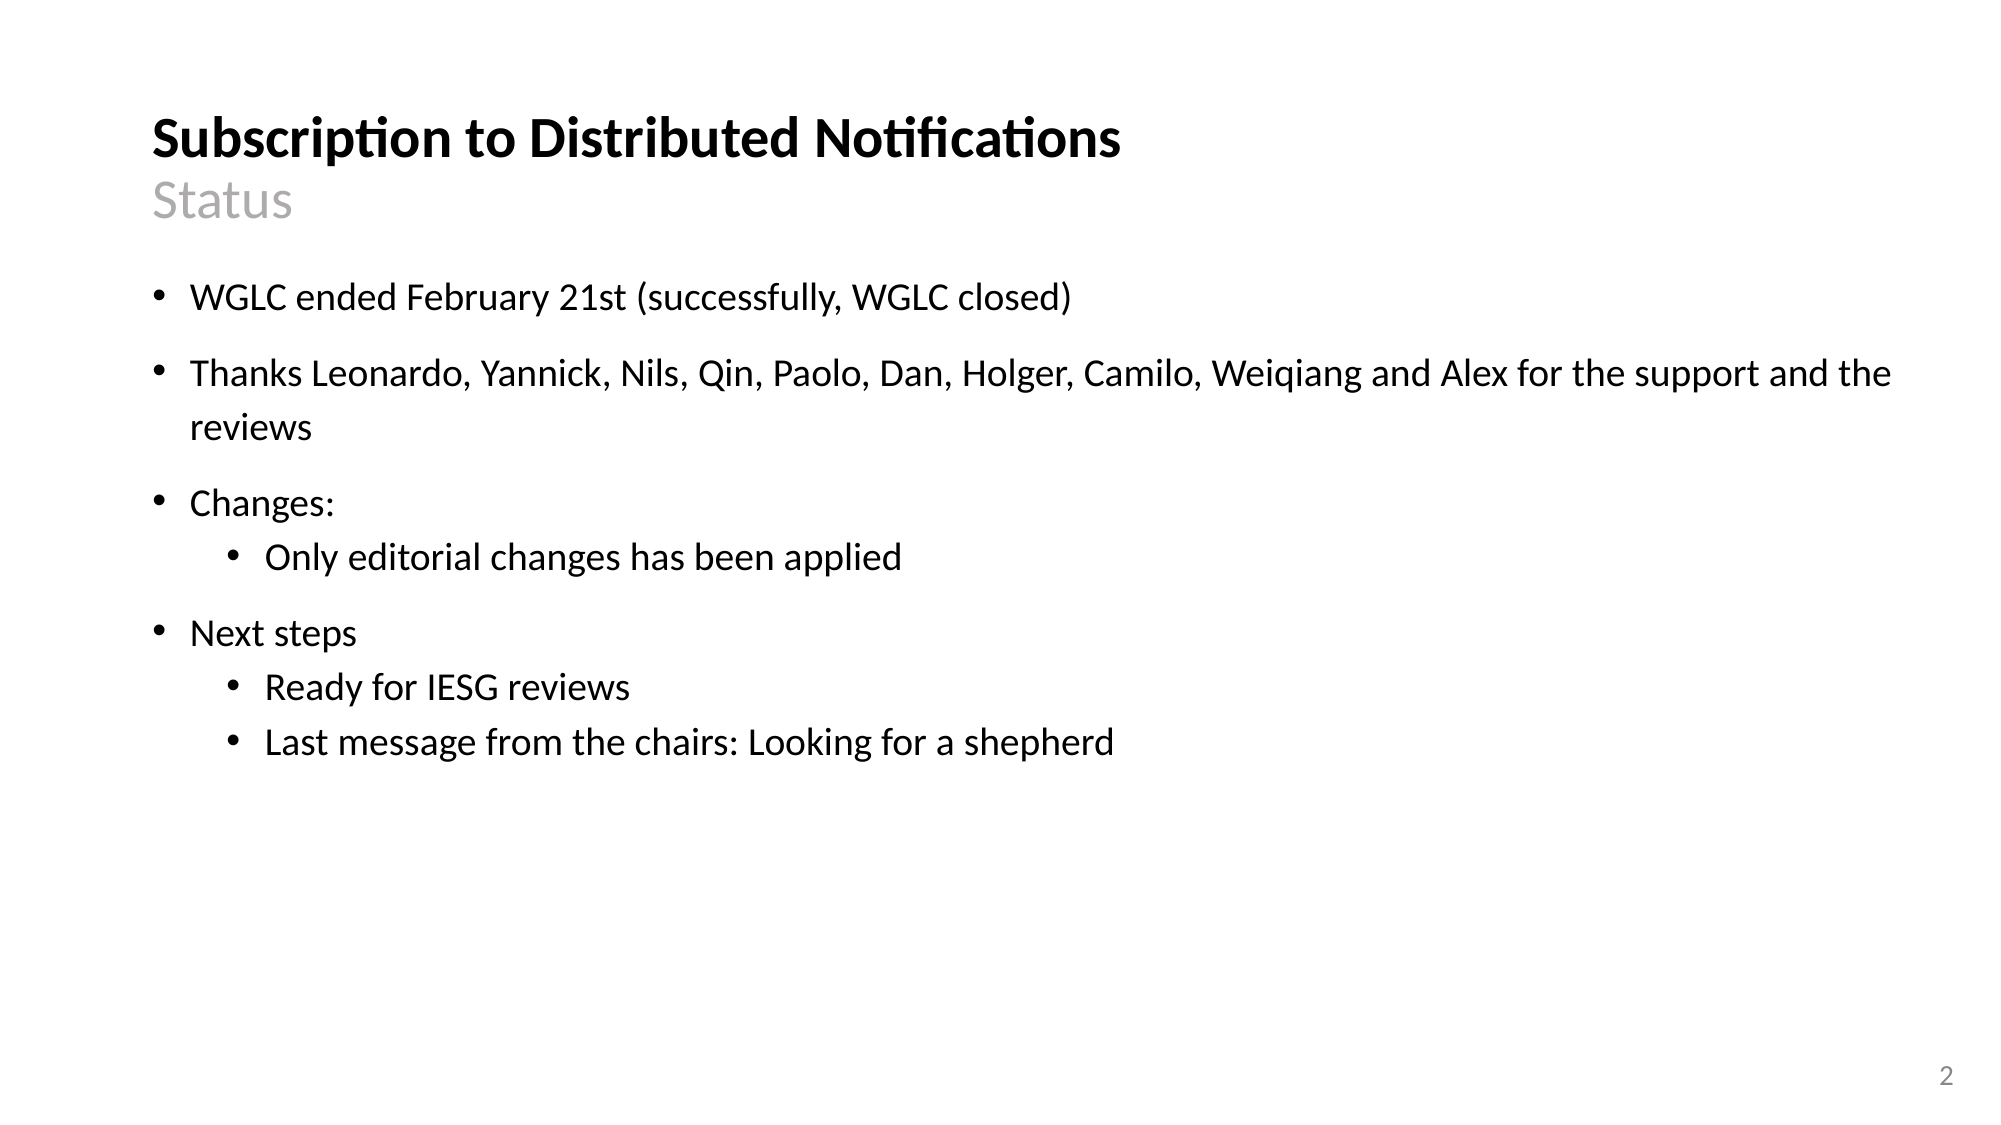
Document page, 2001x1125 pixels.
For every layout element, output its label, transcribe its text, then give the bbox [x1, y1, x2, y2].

list WGLC ended February 21st (successfully, WGLC closed) Thanks Leonardo, Yannick, Nils, Qin, Paolo, Dan, Holger, Camilo, Weiqiang and Alex for the support and the reviews Changes: Only editorial changes has been applied Next steps Ready for IESG reviews Last message from the chairs: Looking for a shepherd [137, 256, 1916, 1036]
slide_number ‹#› [1900, 1043, 1969, 1104]
title Subscription to Distributed Notifications Status [137, 59, 1863, 256]
